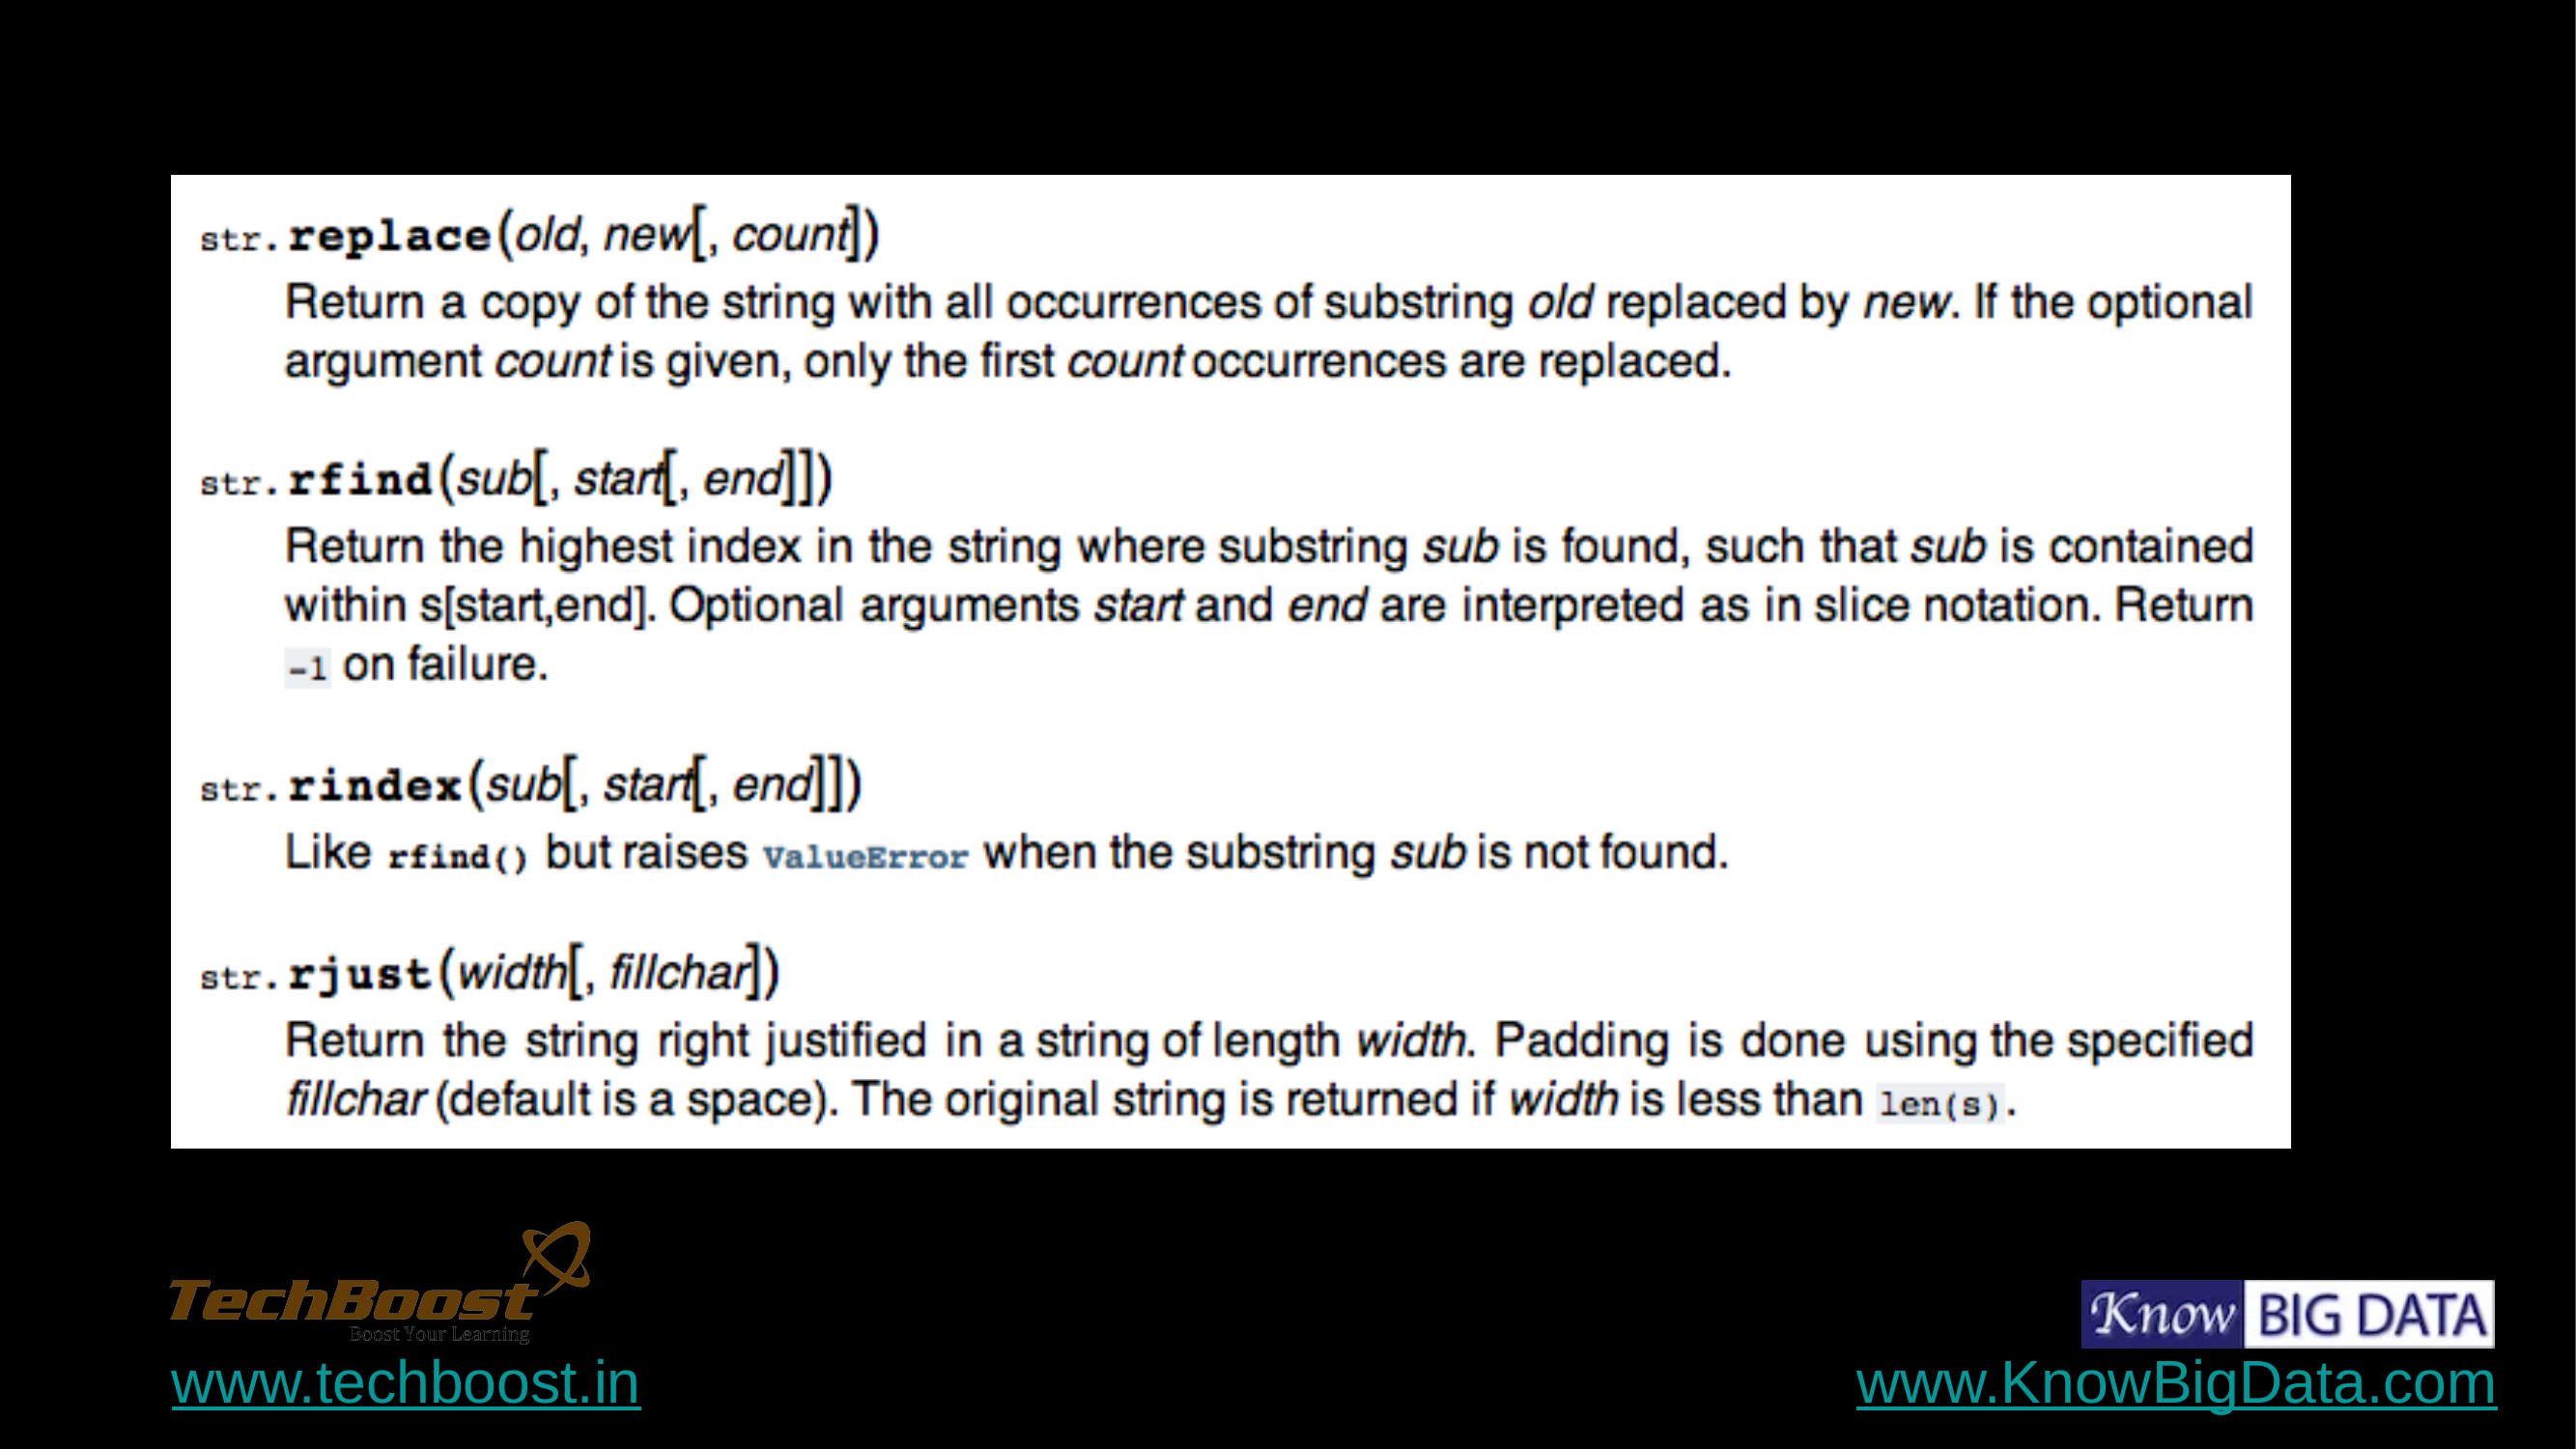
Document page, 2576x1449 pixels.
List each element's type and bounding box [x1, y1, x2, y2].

picture [2081, 1280, 2495, 1349]
picture [170, 175, 2292, 1149]
picture [166, 1217, 593, 1349]
